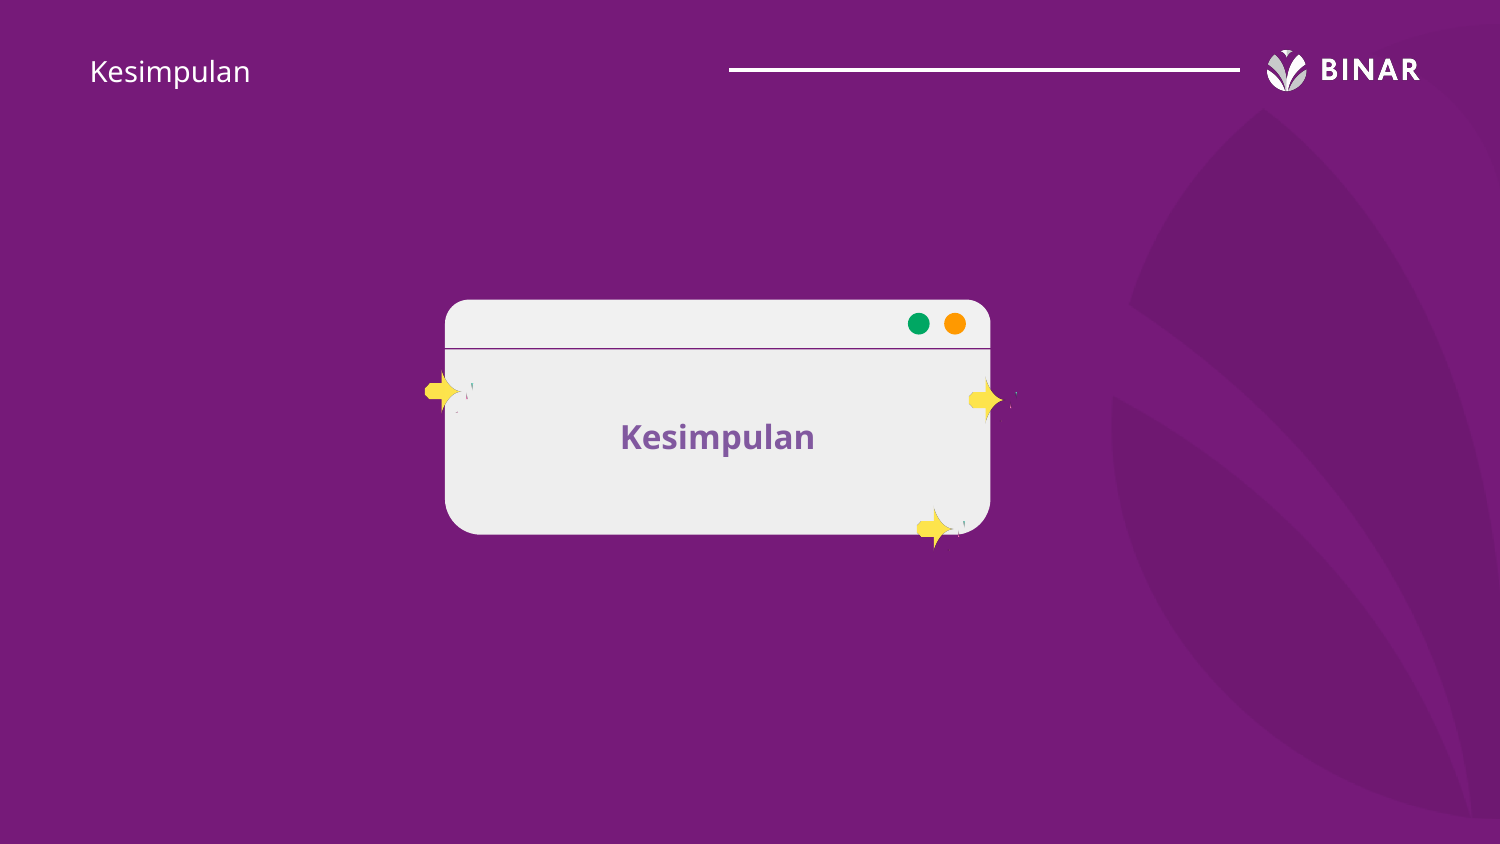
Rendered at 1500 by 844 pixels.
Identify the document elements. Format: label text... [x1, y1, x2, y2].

text_box Kesimpulan [444, 368, 991, 505]
title Kesimpulan [74, 23, 796, 118]
picture [1083, 24, 1500, 819]
picture [907, 487, 976, 571]
text_box [907, 312, 930, 335]
text_box [944, 312, 966, 335]
picture [959, 358, 1028, 442]
text_box [444, 299, 991, 348]
text_box [445, 505, 902, 535]
picture [415, 349, 484, 433]
text_box [981, 505, 990, 523]
text_box [484, 349, 991, 368]
